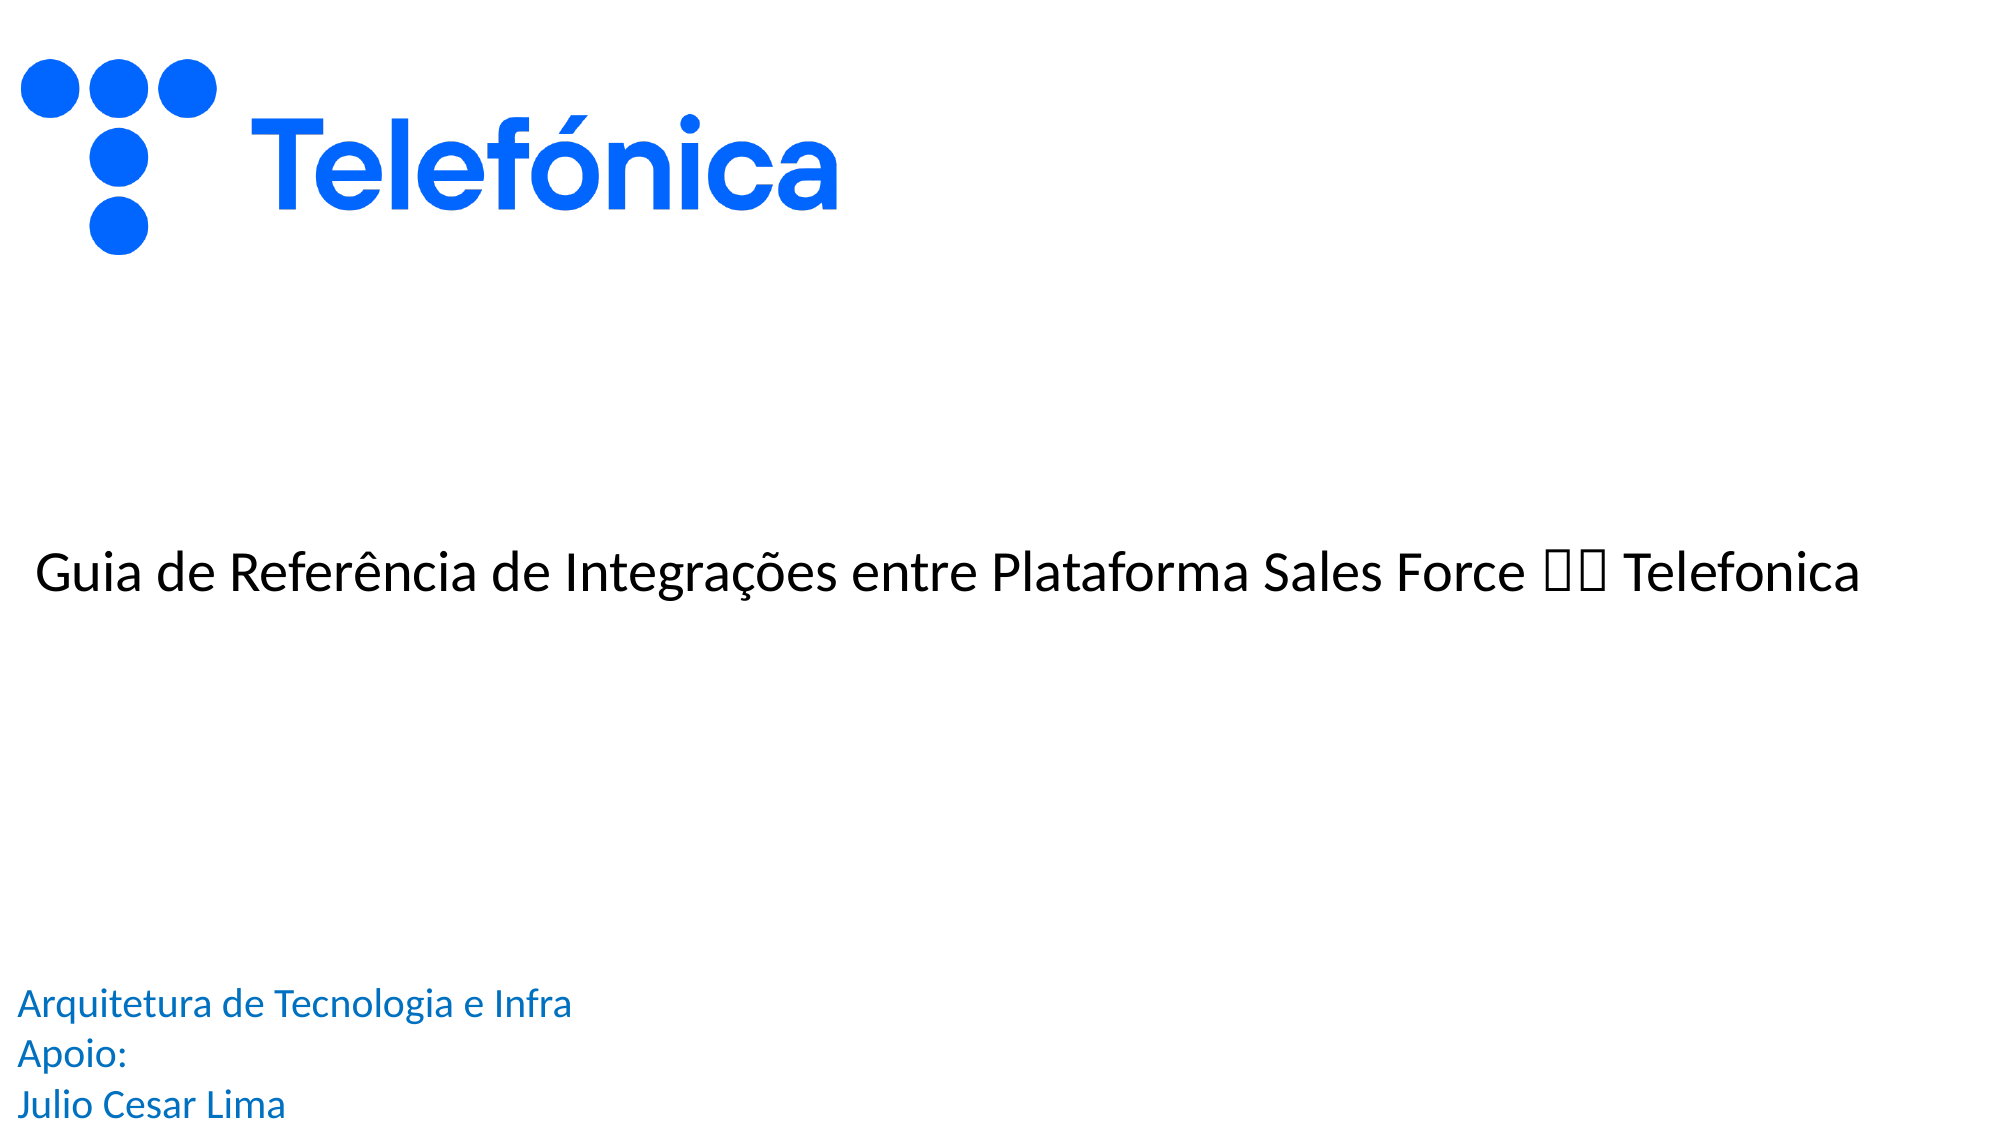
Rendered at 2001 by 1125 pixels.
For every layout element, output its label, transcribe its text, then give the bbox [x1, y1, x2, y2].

text_box Guia de Referência de Integrações entre Plataforma Sales Force  Telefonica [20, 526, 1982, 611]
text_box Arquitetura de Tecnologia e Infra Apoio: Julio Cesar Lima [2, 968, 588, 1125]
picture [20, 59, 837, 255]
